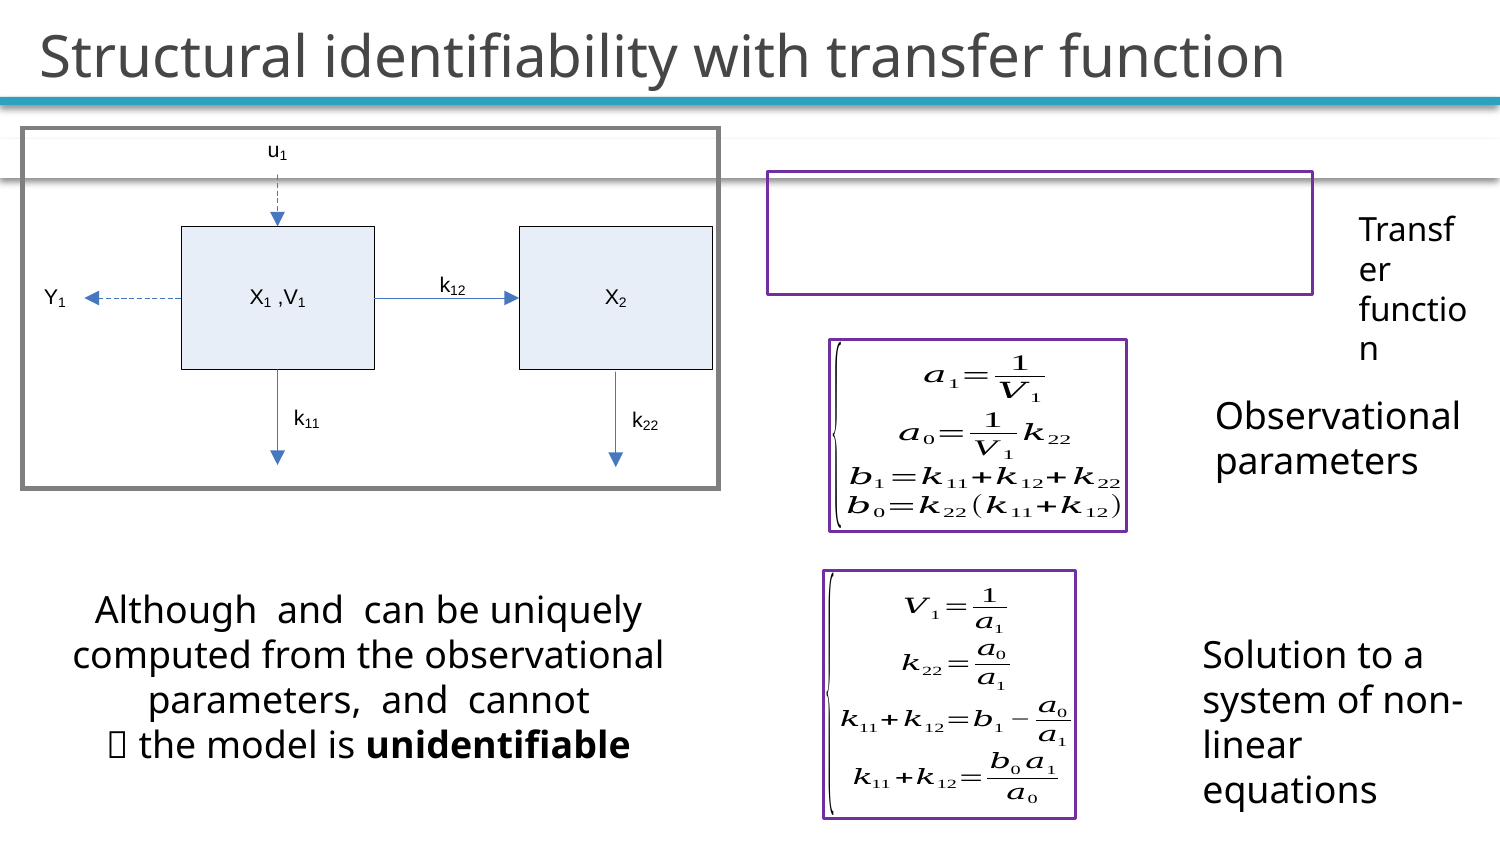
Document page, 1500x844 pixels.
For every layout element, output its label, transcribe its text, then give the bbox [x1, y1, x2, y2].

text_box Transfer function [1343, 200, 1487, 375]
text_box Observational parameters [1200, 384, 1488, 490]
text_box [24, 129, 717, 487]
title Structural identifiability with transfer function [24, 19, 1438, 97]
text_box Solution to a system of non-linear equations [1187, 624, 1487, 819]
